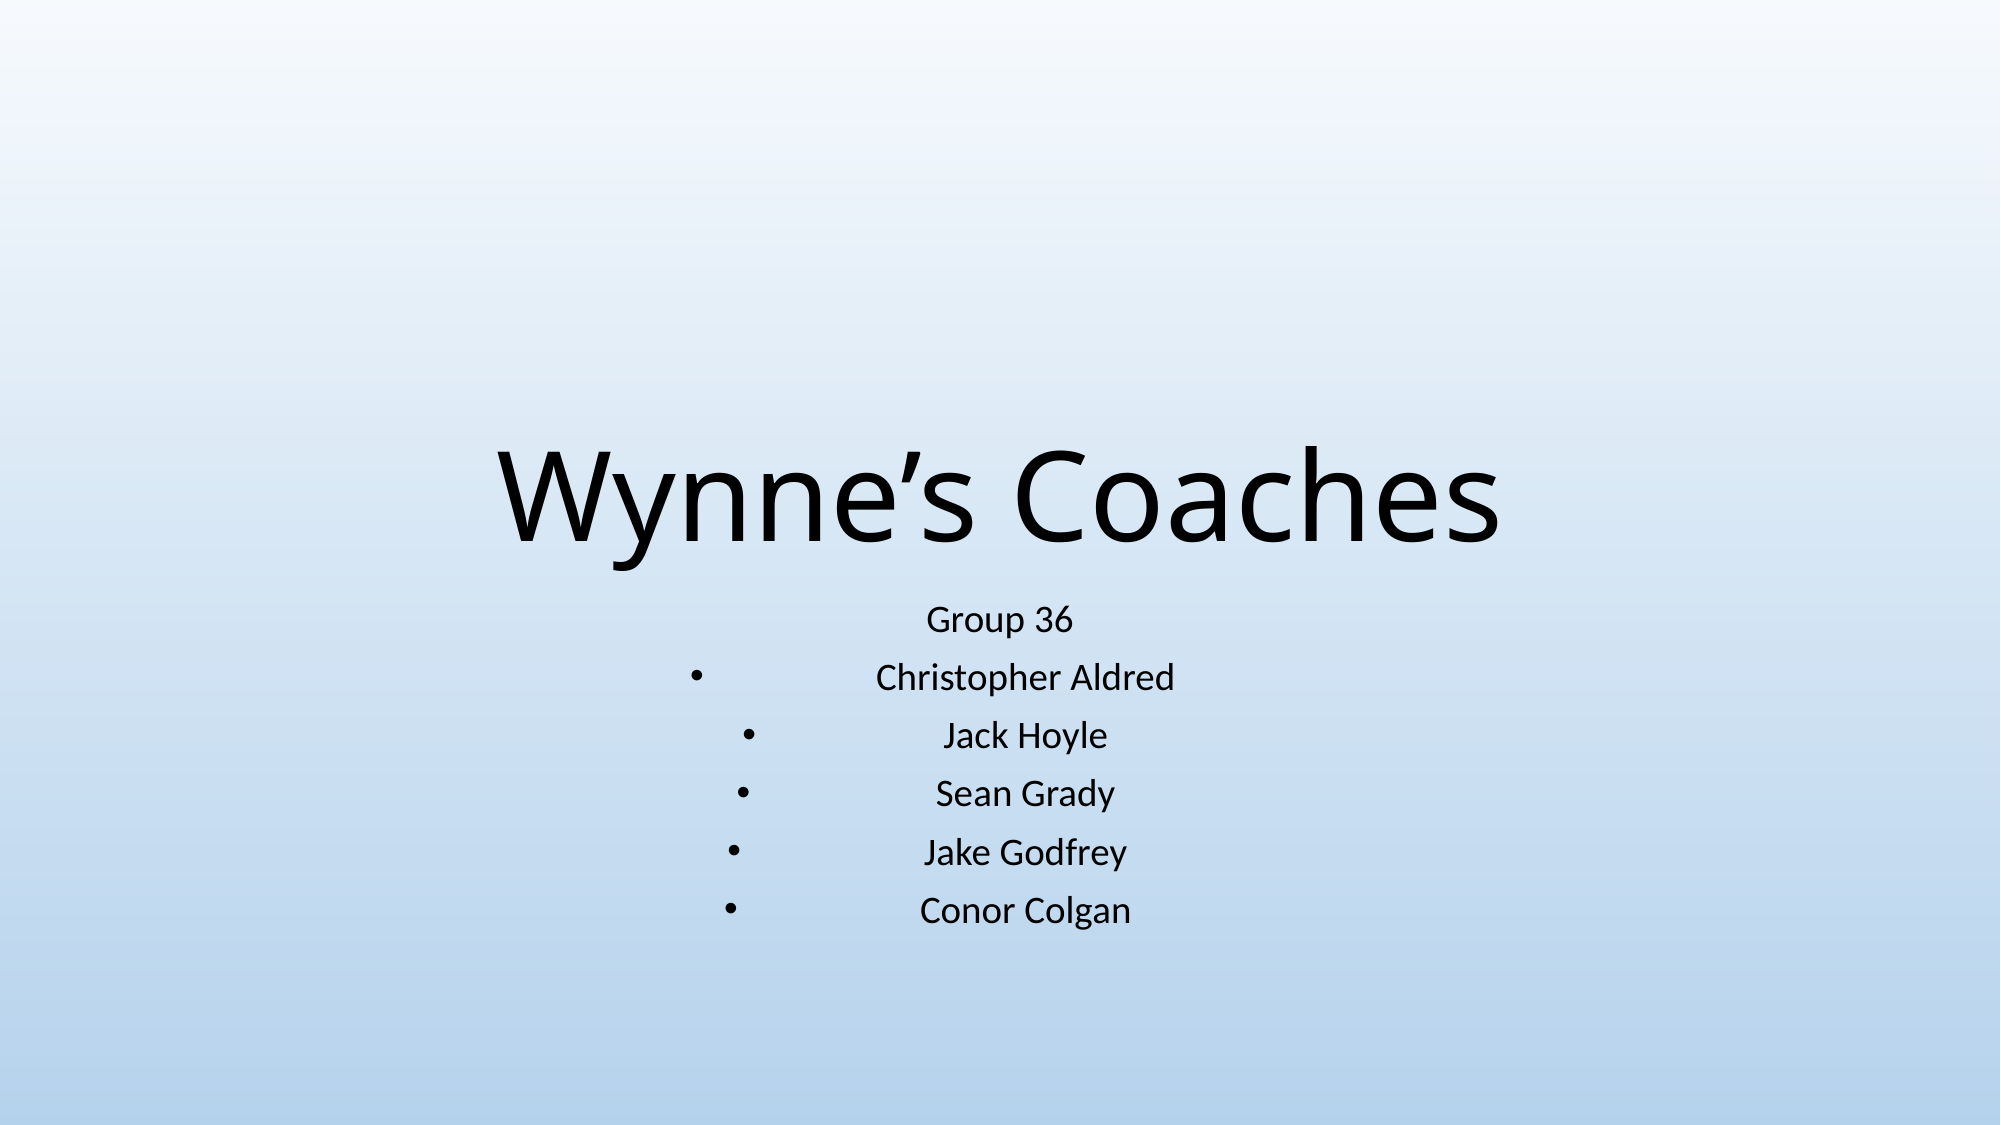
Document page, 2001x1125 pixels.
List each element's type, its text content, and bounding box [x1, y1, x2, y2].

title Wynne’s Coaches [249, 184, 1750, 576]
subtitle Group 36 Christopher Aldred Jack Hoyle Sean Grady Jake Godfrey Conor Colgan [249, 590, 1750, 942]
